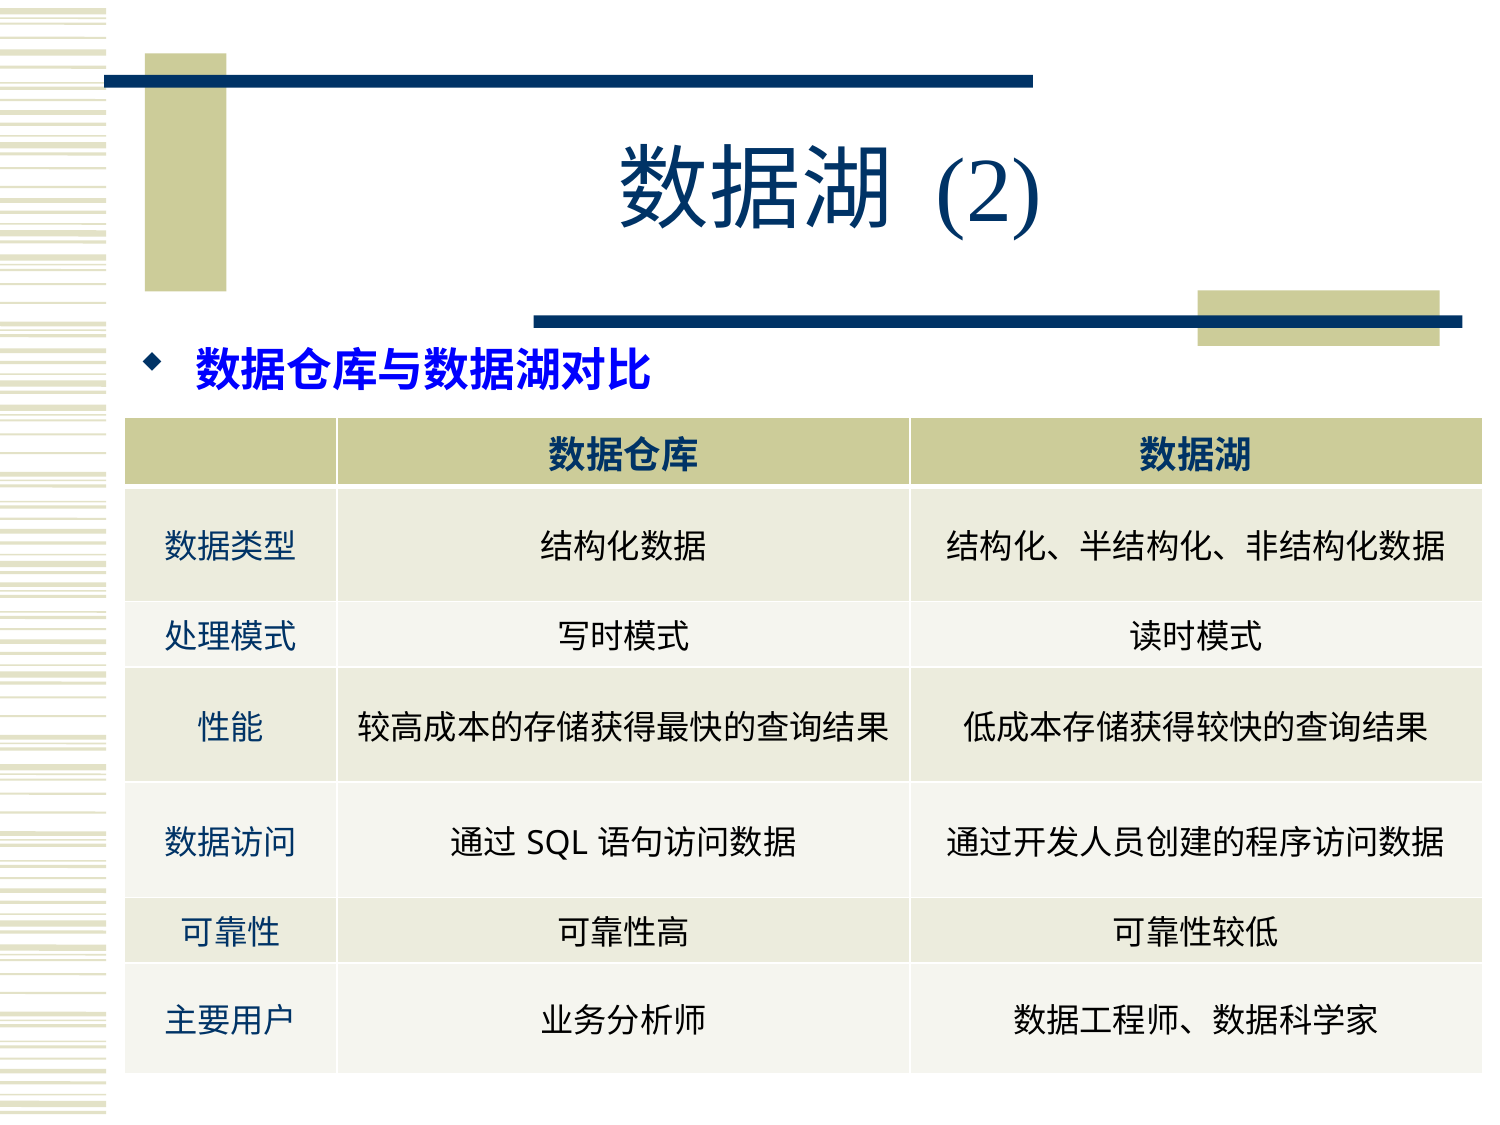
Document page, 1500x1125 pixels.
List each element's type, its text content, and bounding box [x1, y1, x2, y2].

table_cell 低成本存储获得较快的查询结果 [911, 668, 1482, 781]
table_header 数据仓库 [338, 418, 909, 484]
table_cell 写时模式 [338, 602, 909, 666]
table_cell 业务分析师 [338, 964, 909, 1073]
table_cell 处理模式 [125, 602, 336, 666]
title 数据湖 (2) [224, 99, 1436, 288]
table_cell 主要用户 [125, 964, 336, 1073]
table_cell 可靠性较低 [911, 898, 1482, 962]
table_cell 可靠性高 [338, 898, 909, 962]
table_cell 可靠性 [125, 898, 336, 962]
table_cell 性能 [125, 668, 336, 781]
table_cell 结构化、半结构化、非结构化数据 [911, 489, 1482, 601]
table_cell 读时模式 [911, 602, 1482, 666]
table_cell 数据工程师、数据科学家 [911, 964, 1482, 1073]
table_cell 数据访问 [125, 783, 336, 897]
text_box 数据仓库与数据湖对比 [123, 338, 1335, 416]
table_cell 通过开发人员创建的程序访问数据 [911, 783, 1482, 897]
table_cell 通过SQL语句访问数据 [338, 783, 909, 897]
table_header [125, 418, 336, 484]
table_cell 较高成本的存储获得最快的查询结果 [338, 668, 909, 781]
table_cell 结构化数据 [338, 489, 909, 601]
table_header 数据湖 [911, 418, 1482, 484]
table_cell 数据类型 [125, 489, 336, 601]
